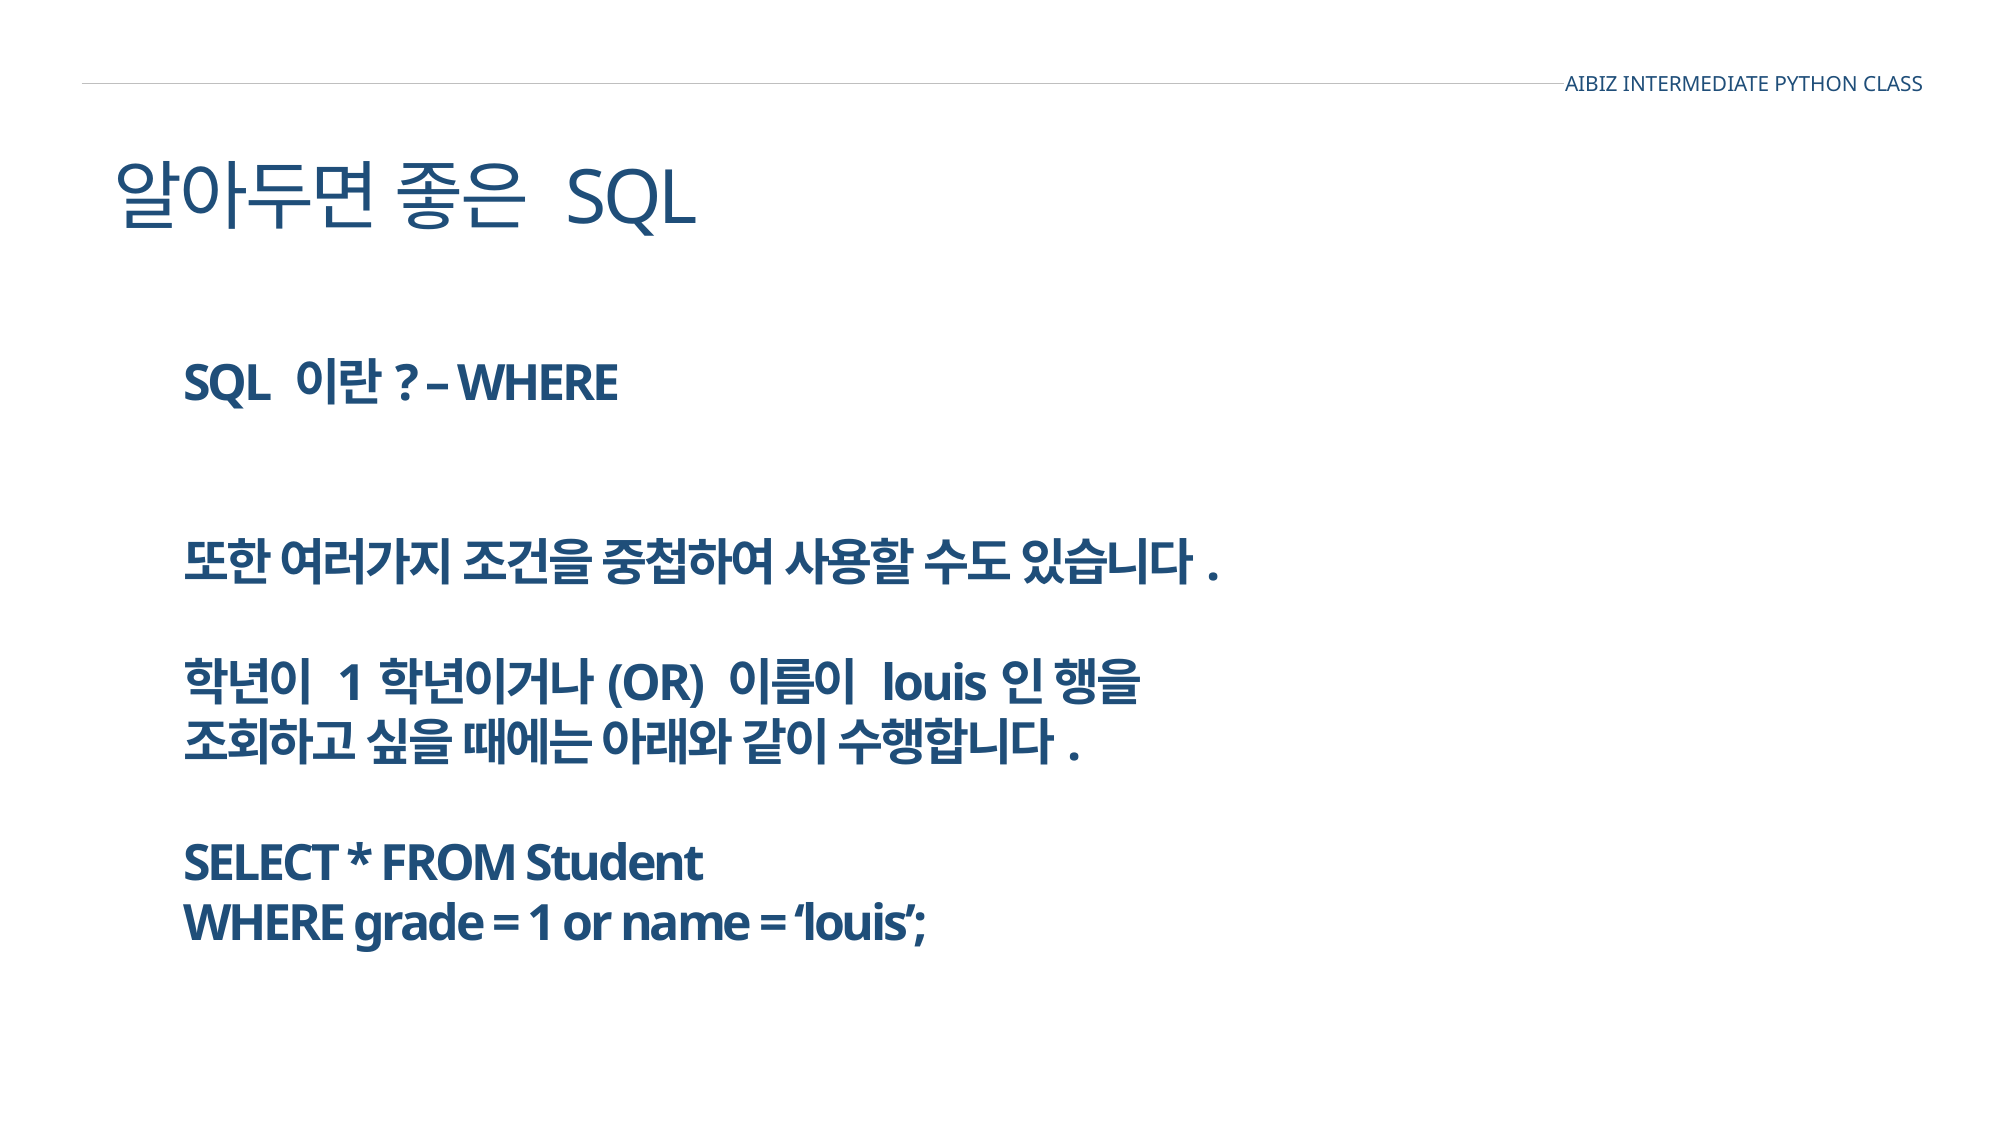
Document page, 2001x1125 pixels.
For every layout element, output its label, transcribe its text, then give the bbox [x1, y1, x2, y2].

text_box SQL 이란? – WHERE 또한 여러가지 조건을 중첩하여 사용할 수도 있습니다. 학년이 1학년이거나(OR) 이름이 louis인 행을 조회하고 싶을 때에는 아래와 같이 수행합니다. SELECT * FROM Student WHERE grade = 1 or name = ‘louis’; [168, 342, 1705, 1018]
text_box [81, 63, 1939, 104]
text_box 알아두면 좋은 SQL [98, 141, 714, 247]
